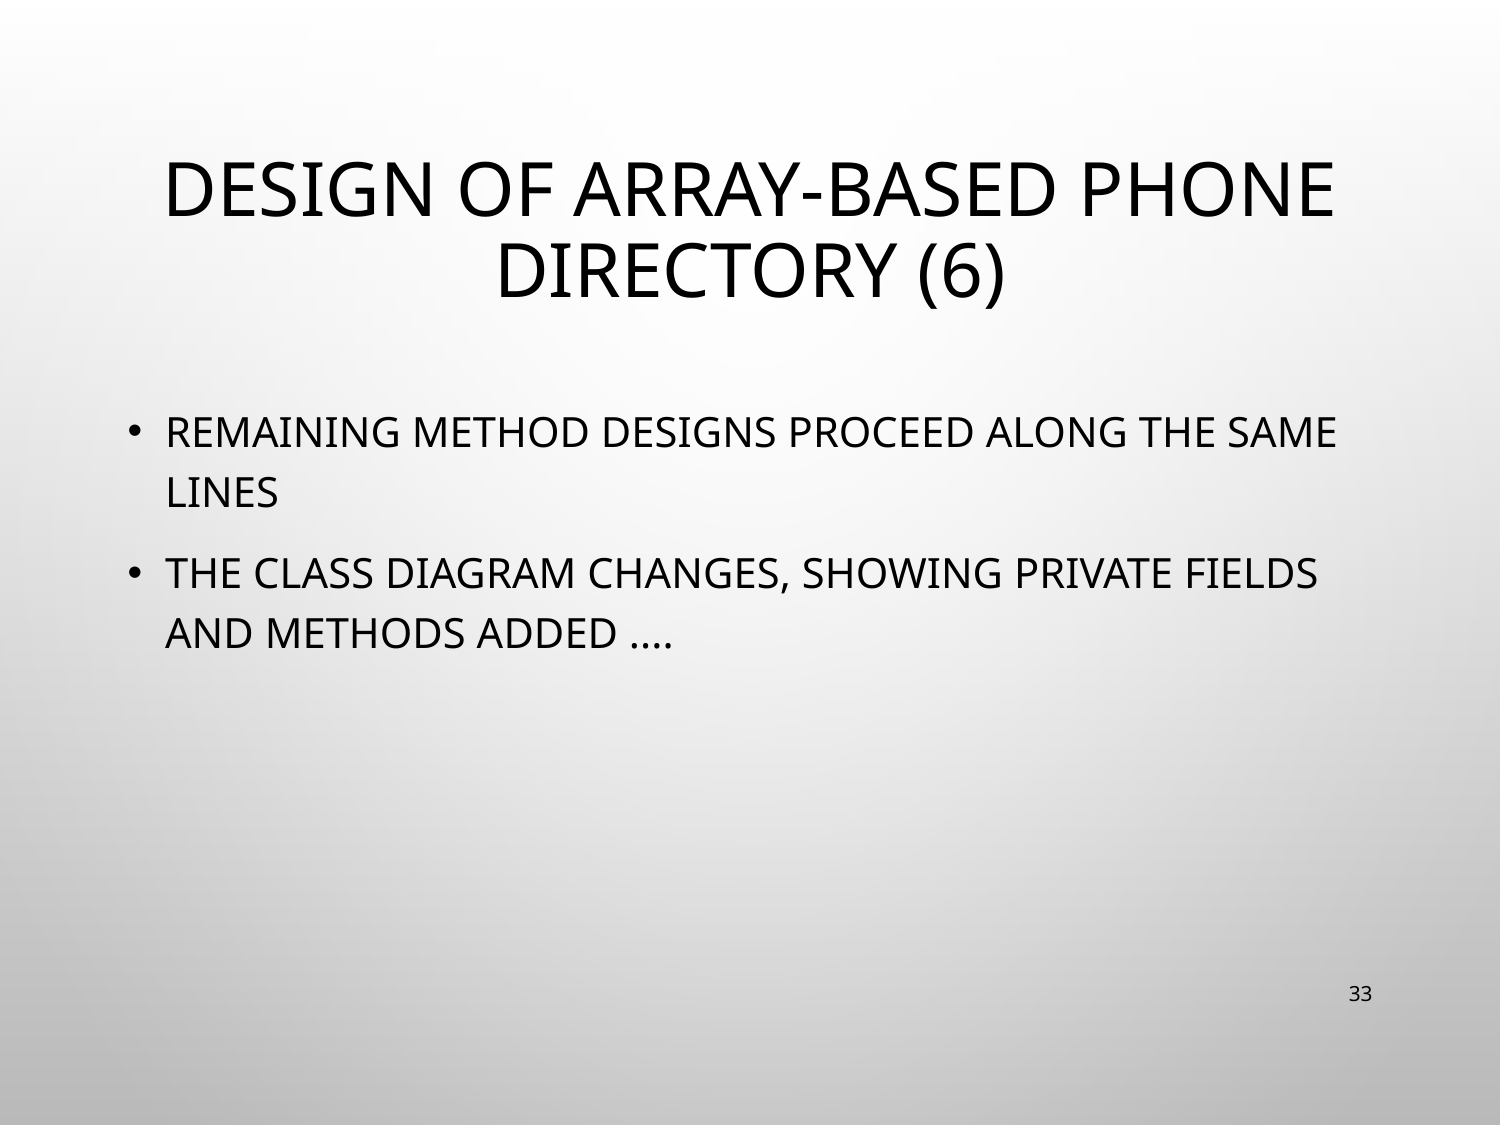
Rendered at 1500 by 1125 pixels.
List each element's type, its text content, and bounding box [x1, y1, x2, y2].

picture [0, 0, 1500, 1125]
title Design of Array-Based Phone Directory (6) [112, 101, 1388, 364]
slide_number 33 [1293, 965, 1388, 1025]
list Remaining method designs proceed along the same lines The class diagram changes, showing private fields and methods added .... [112, 388, 1388, 950]
